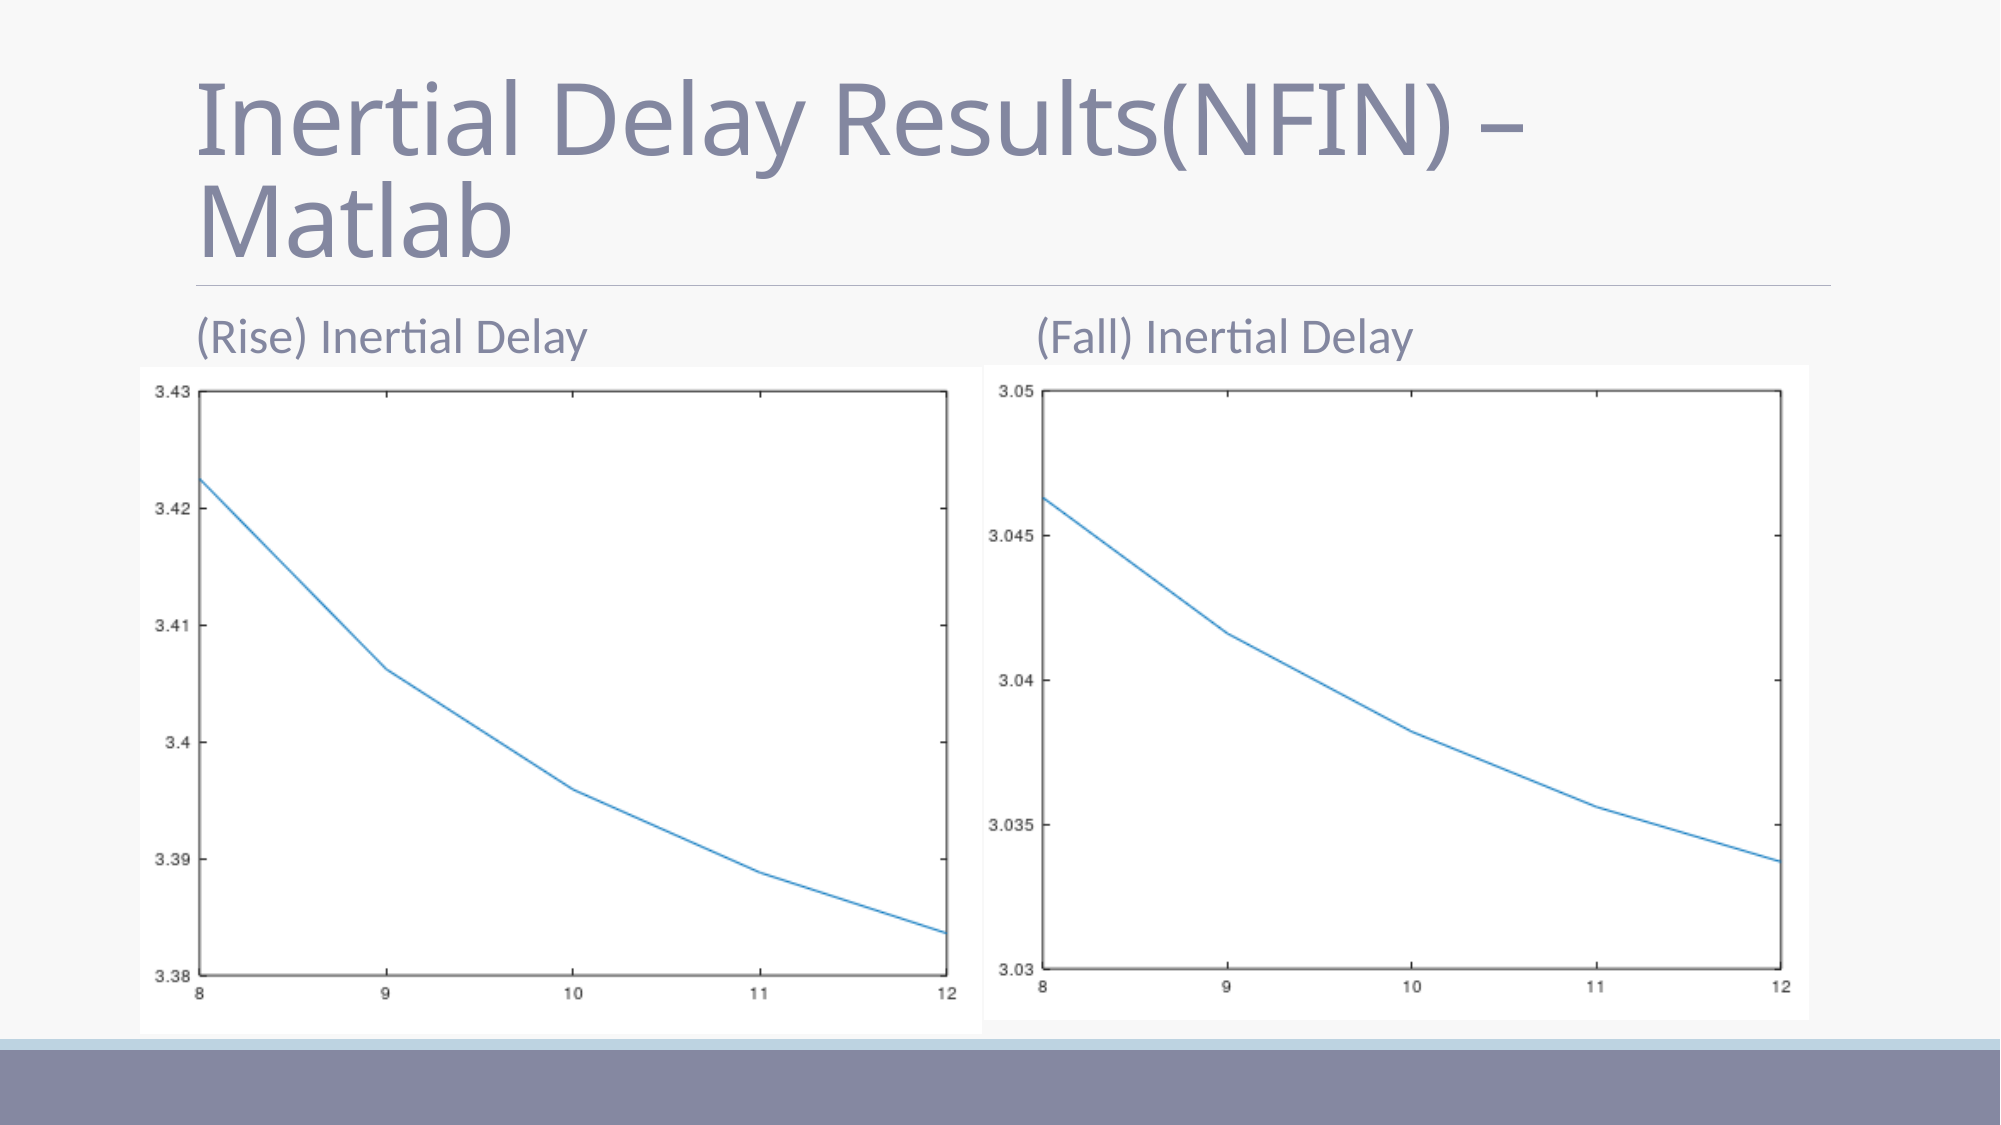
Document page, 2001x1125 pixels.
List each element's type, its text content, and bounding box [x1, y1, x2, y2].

picture [140, 366, 982, 1035]
title Inertial Delay Results(NFIN) – Matlab [180, 47, 1830, 285]
list (Rise) Inertial Delay [180, 302, 990, 363]
picture [983, 364, 1809, 1020]
list (Fall) Inertial Delay [1020, 302, 1830, 963]
